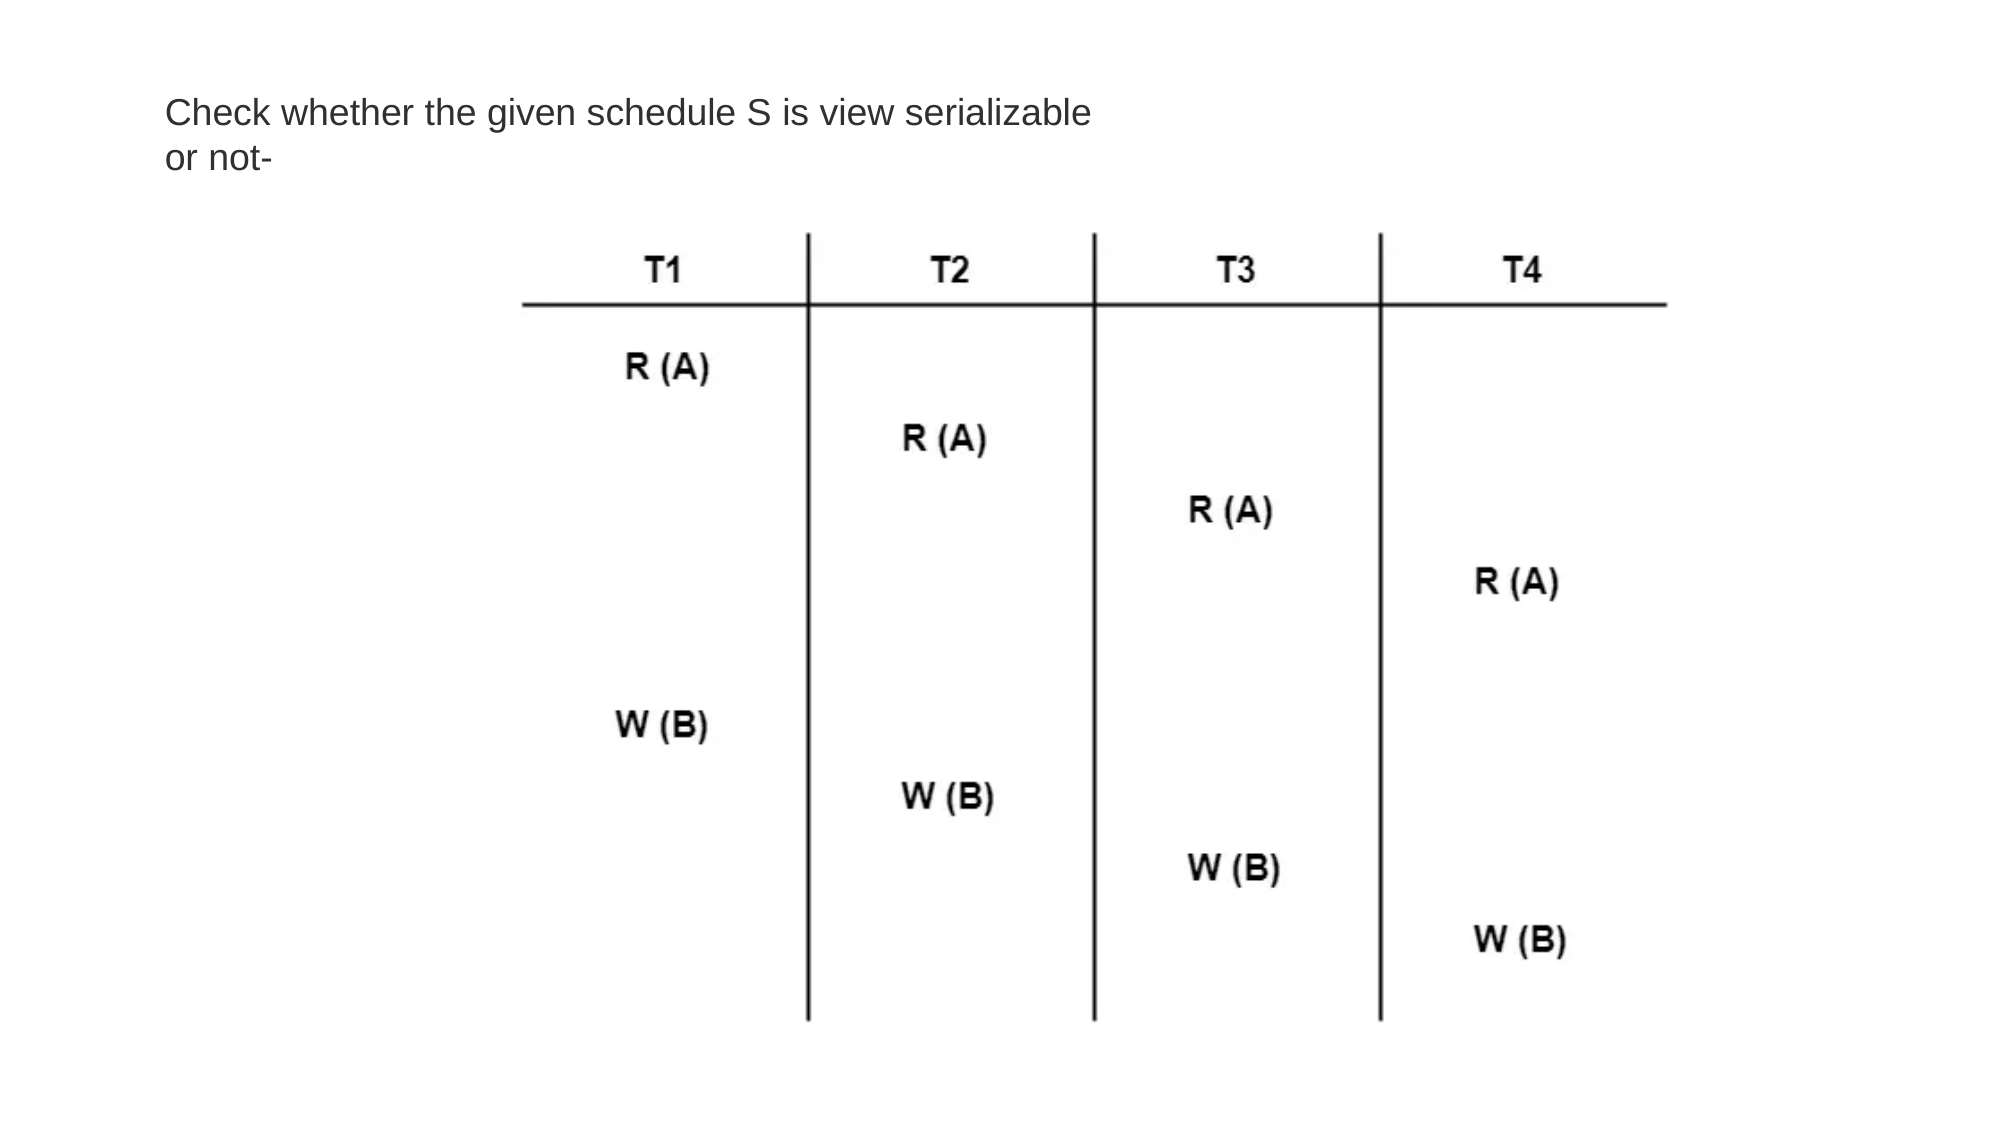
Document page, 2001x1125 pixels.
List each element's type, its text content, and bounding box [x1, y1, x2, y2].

picture [520, 231, 1670, 1024]
text_box Check whether the given schedule S is view serializable or not- [150, 80, 1150, 276]
